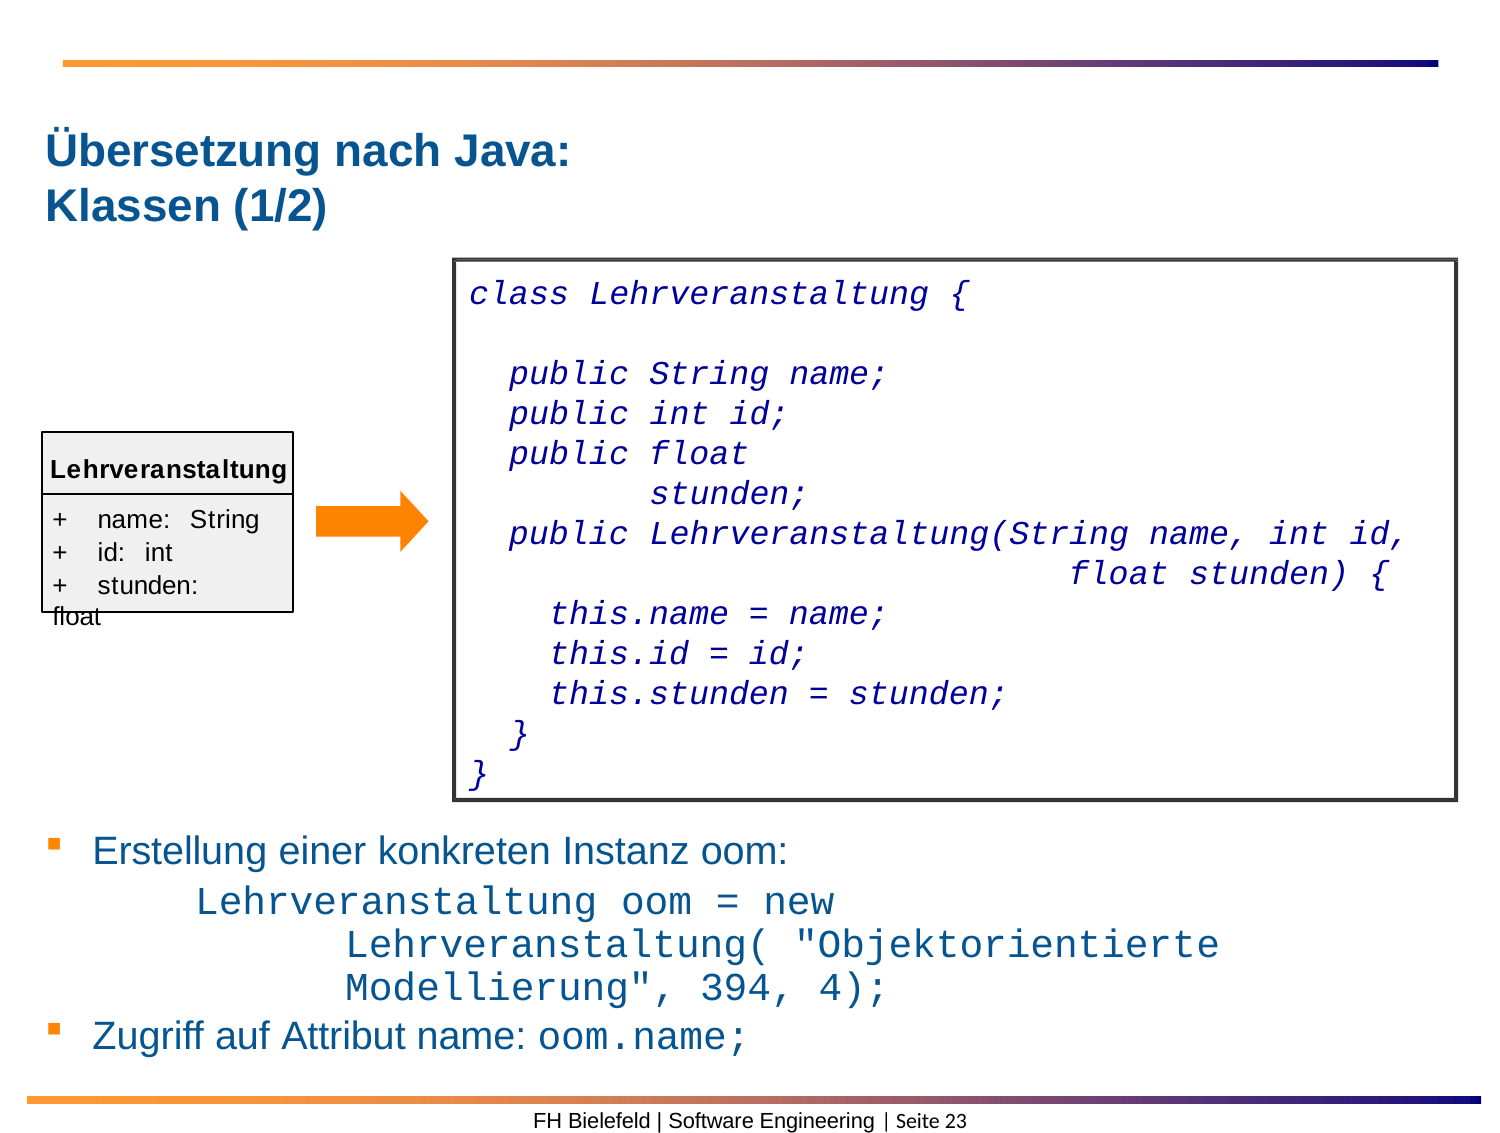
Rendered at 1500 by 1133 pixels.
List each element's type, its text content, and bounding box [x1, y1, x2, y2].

text_box [41, 495, 293, 612]
text_box Übersetzung nach Java: Klassen (1/2) [43, 120, 576, 231]
text_box [41, 432, 293, 494]
picture [62, 60, 1439, 67]
text_box public public public [507, 351, 632, 472]
text_box Lehrveranstaltung(String name, int id, float stunden) { [647, 511, 1414, 592]
text_box public [506, 511, 632, 552]
text_box String name; int id; float stunden; [647, 351, 933, 511]
text_box this.name = name; this.id = id; this.stunden = stunden; } } Erstellung einer konkreten Instanz oom: Lehrveranstaltung oom = new Lehrveranstaltung( "Objektorientierte Modellierung", 394, 4); Zugriff auf Attribut name: oom.name; [43, 591, 1344, 1058]
text_box [452, 257, 1459, 803]
text_box + name: String + id: int + stunden: float [50, 502, 265, 631]
text_box class Lehrveranstaltung { [467, 271, 973, 312]
text_box Lehrveranstaltung [48, 452, 289, 484]
picture [27, 1096, 1482, 1104]
text_box [316, 490, 429, 552]
